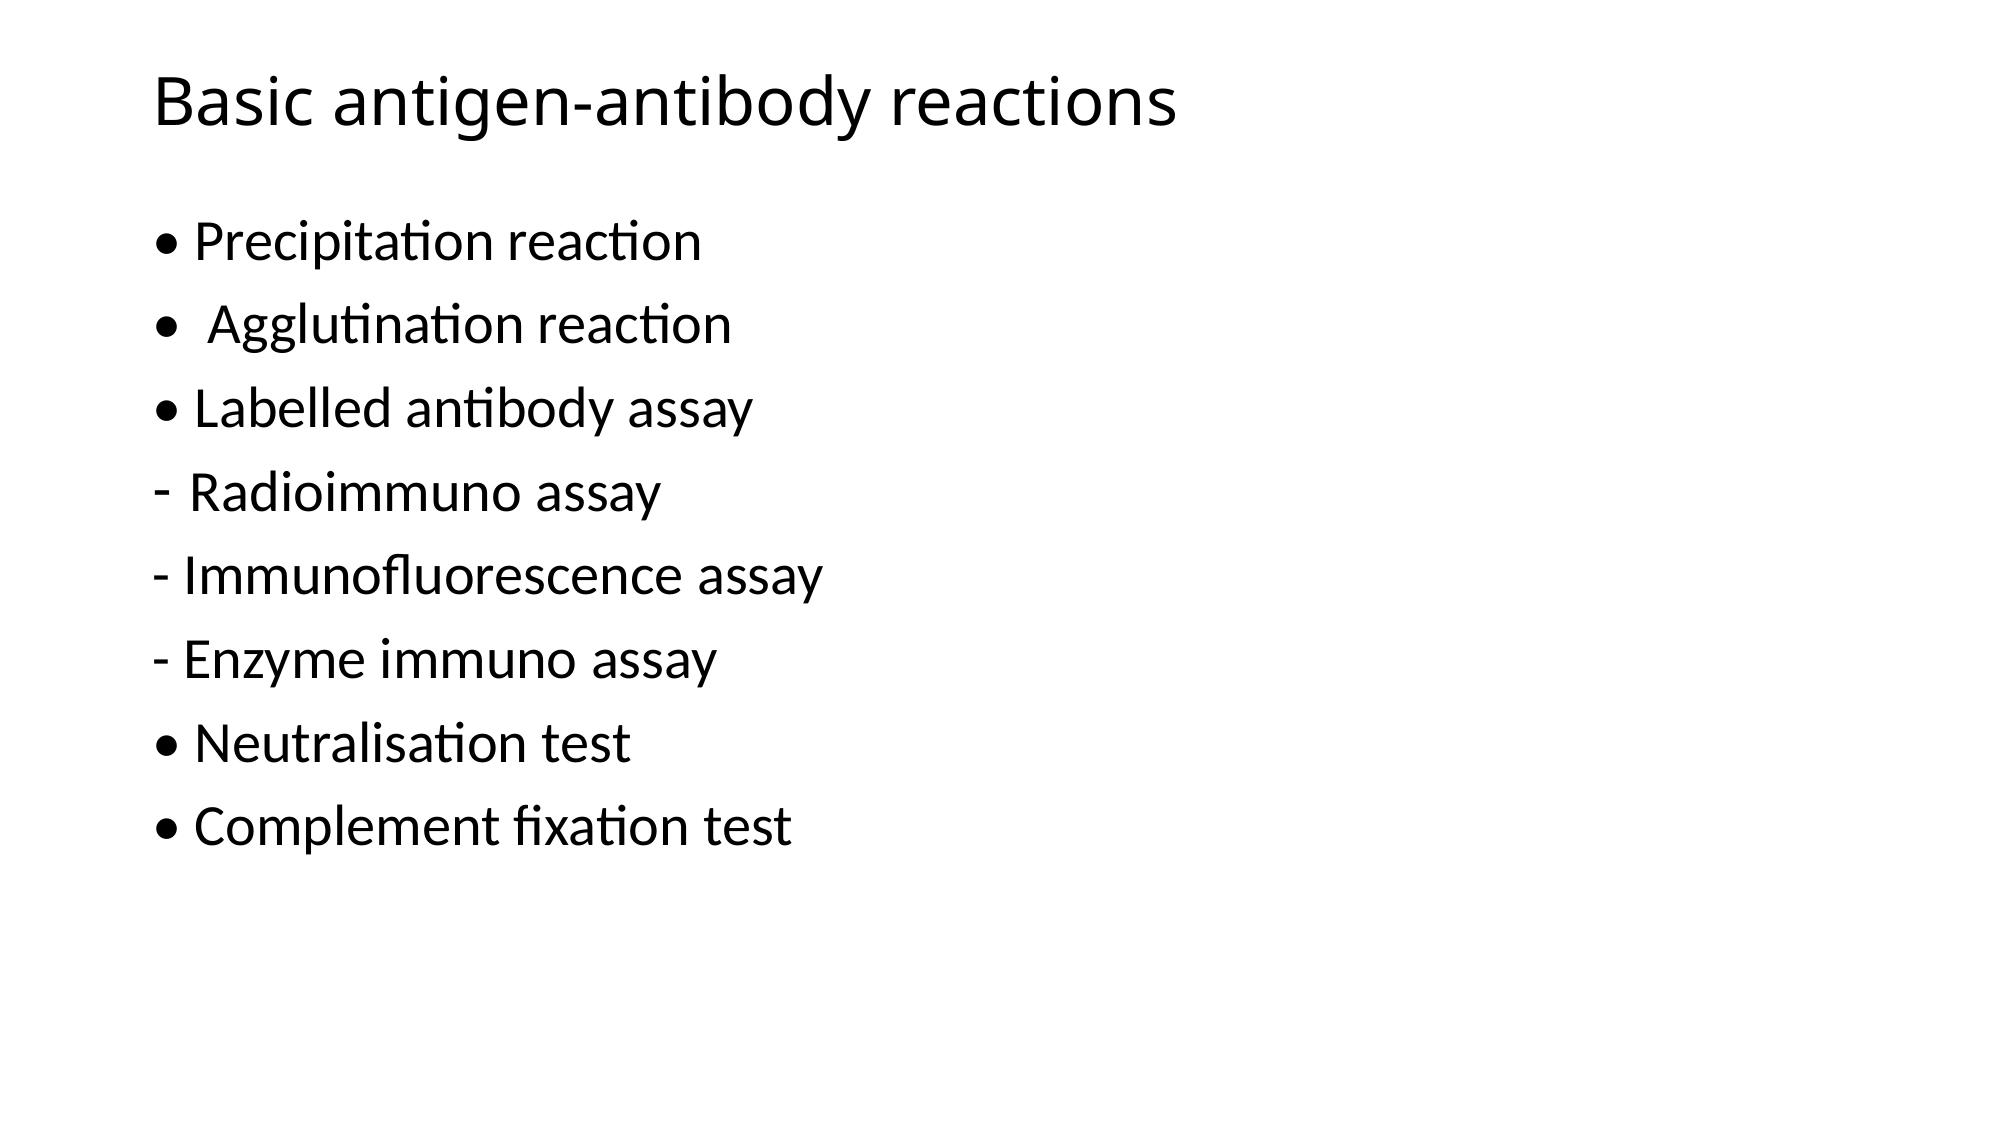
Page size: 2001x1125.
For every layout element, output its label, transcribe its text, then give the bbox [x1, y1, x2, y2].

title Basic antigen-antibody reactions [137, 59, 1863, 202]
list • Precipitation reaction • Agglutination reaction • Labelled antibody assay Radioimmuno assay - Immunofluorescence assay - Enzyme immuno assay • Neutralisation test • Complement fixation test [137, 202, 1863, 1014]
